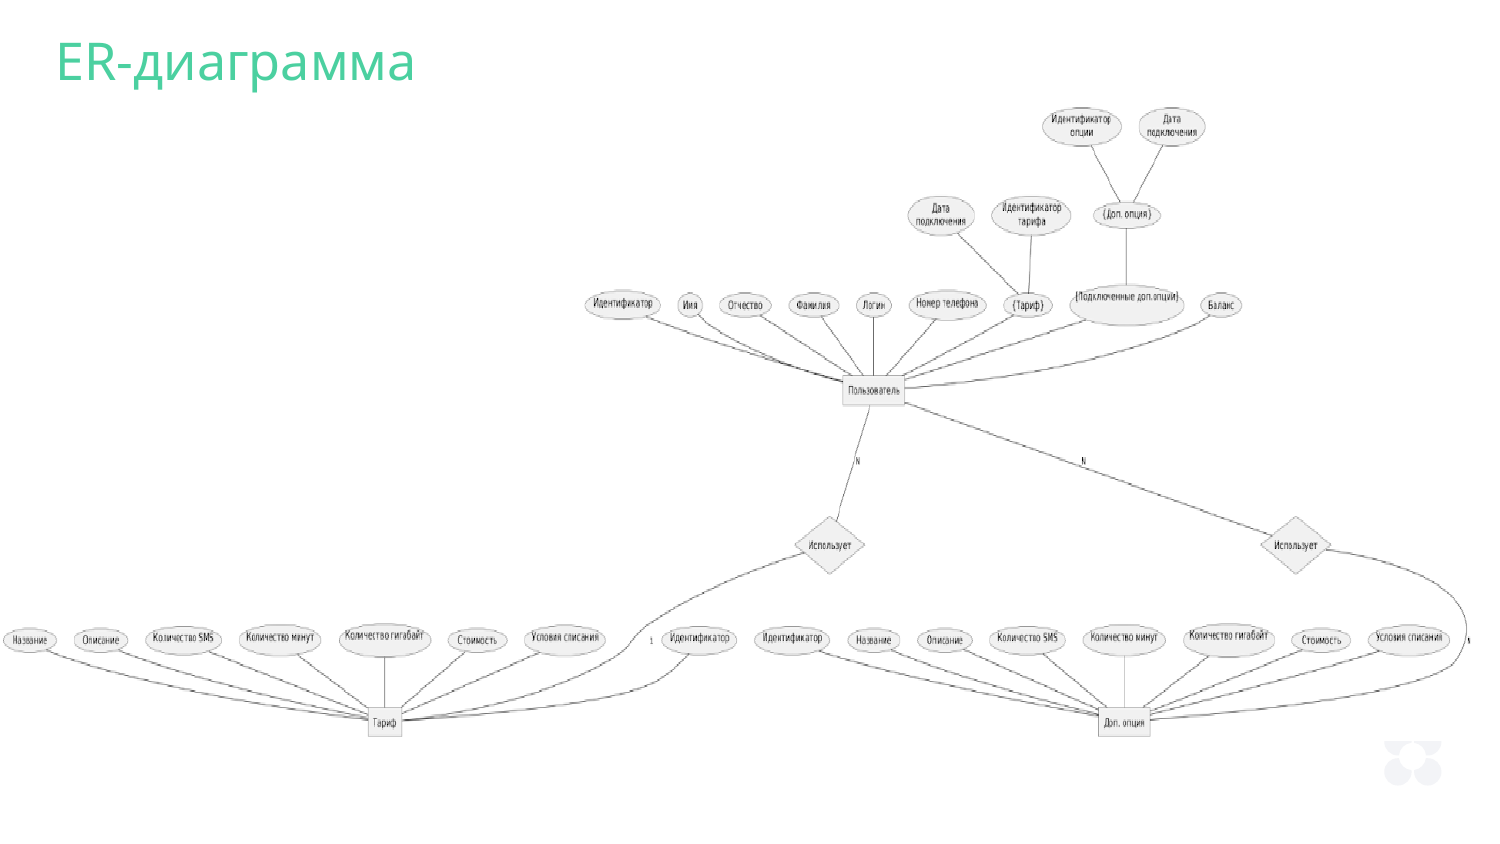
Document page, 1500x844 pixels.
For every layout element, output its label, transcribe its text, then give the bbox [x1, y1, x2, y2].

picture [0, 102, 1500, 741]
text_box ER-диаграмма [40, 25, 1424, 101]
